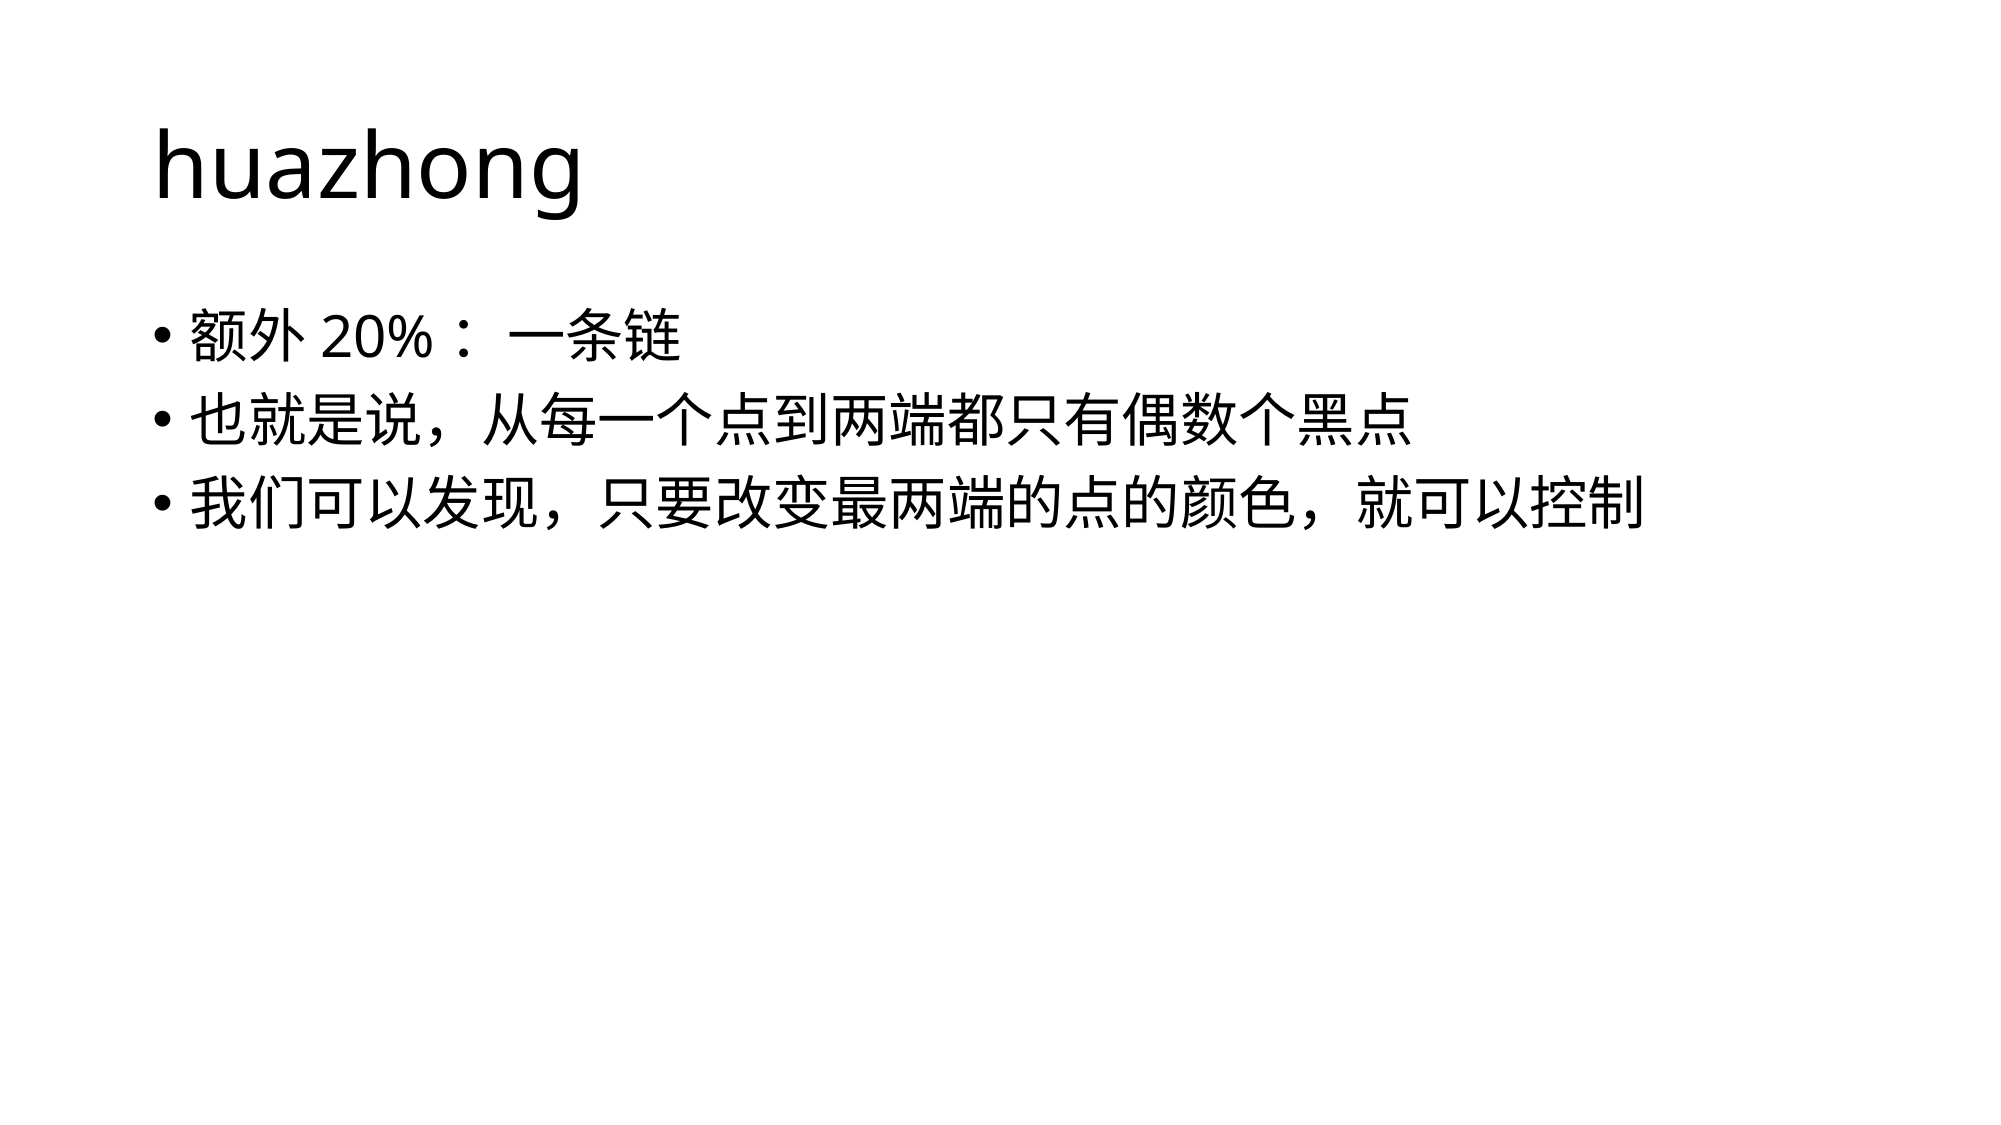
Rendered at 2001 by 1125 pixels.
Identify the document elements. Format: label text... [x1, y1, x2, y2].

title huazhong [137, 59, 1863, 278]
list 额外20%：一条链 也就是说，从每一个点到两端都只有偶数个黑点 我们可以发现，只要改变最两端的点的颜色，就可以控制 [137, 299, 1863, 1014]
